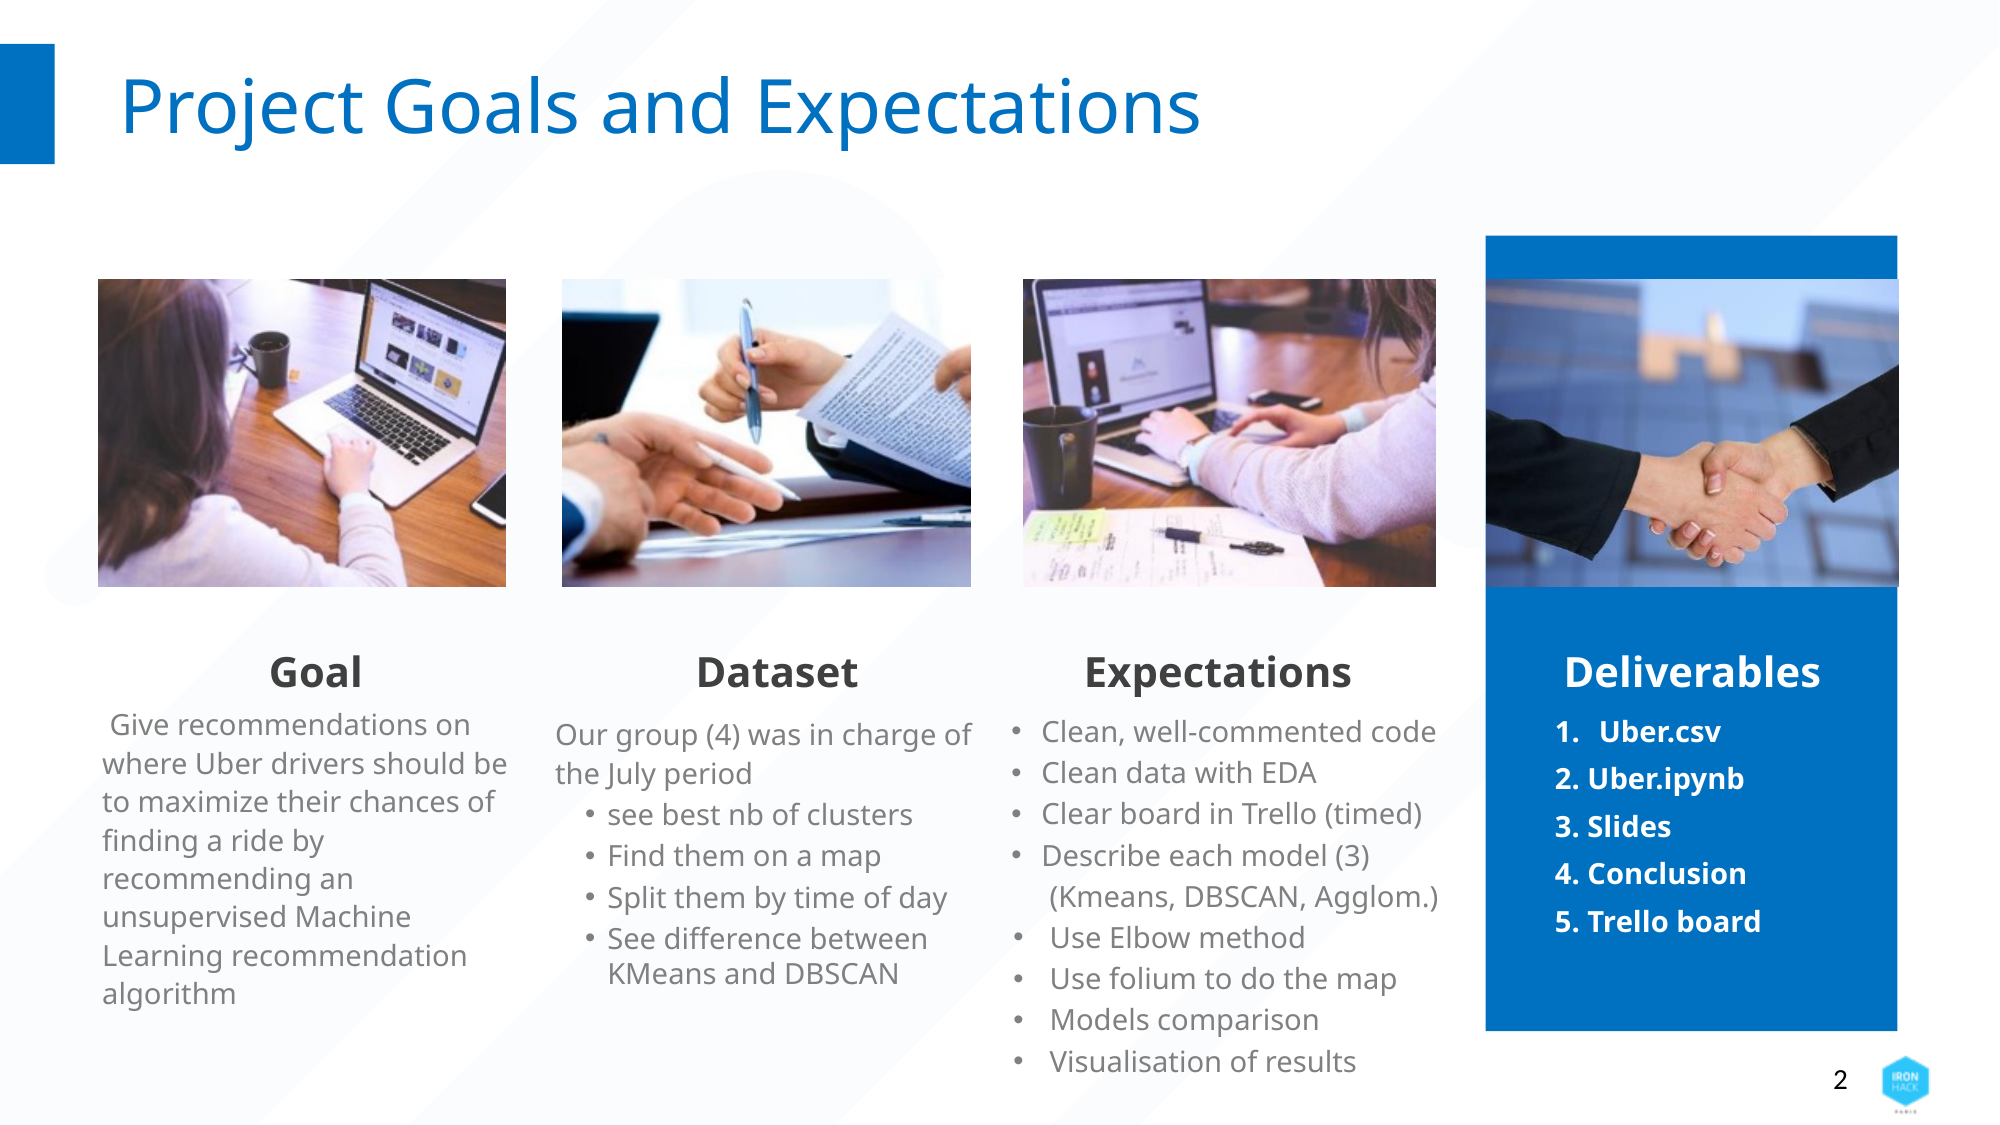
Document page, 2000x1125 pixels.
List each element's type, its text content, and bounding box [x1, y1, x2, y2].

picture [1867, 1047, 1945, 1124]
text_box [555, 633, 957, 1038]
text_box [1514, 633, 1870, 949]
slide_number 2 [1401, 1047, 1865, 1108]
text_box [959, 633, 1477, 1090]
title Project Goals and Expectations [99, 45, 1900, 162]
text_box [1483, 233, 1899, 280]
picture [562, 278, 971, 587]
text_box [57, 633, 552, 988]
picture [1486, 278, 1899, 587]
picture [97, 278, 506, 587]
text_box [1483, 592, 1899, 1033]
picture [1023, 278, 1436, 587]
